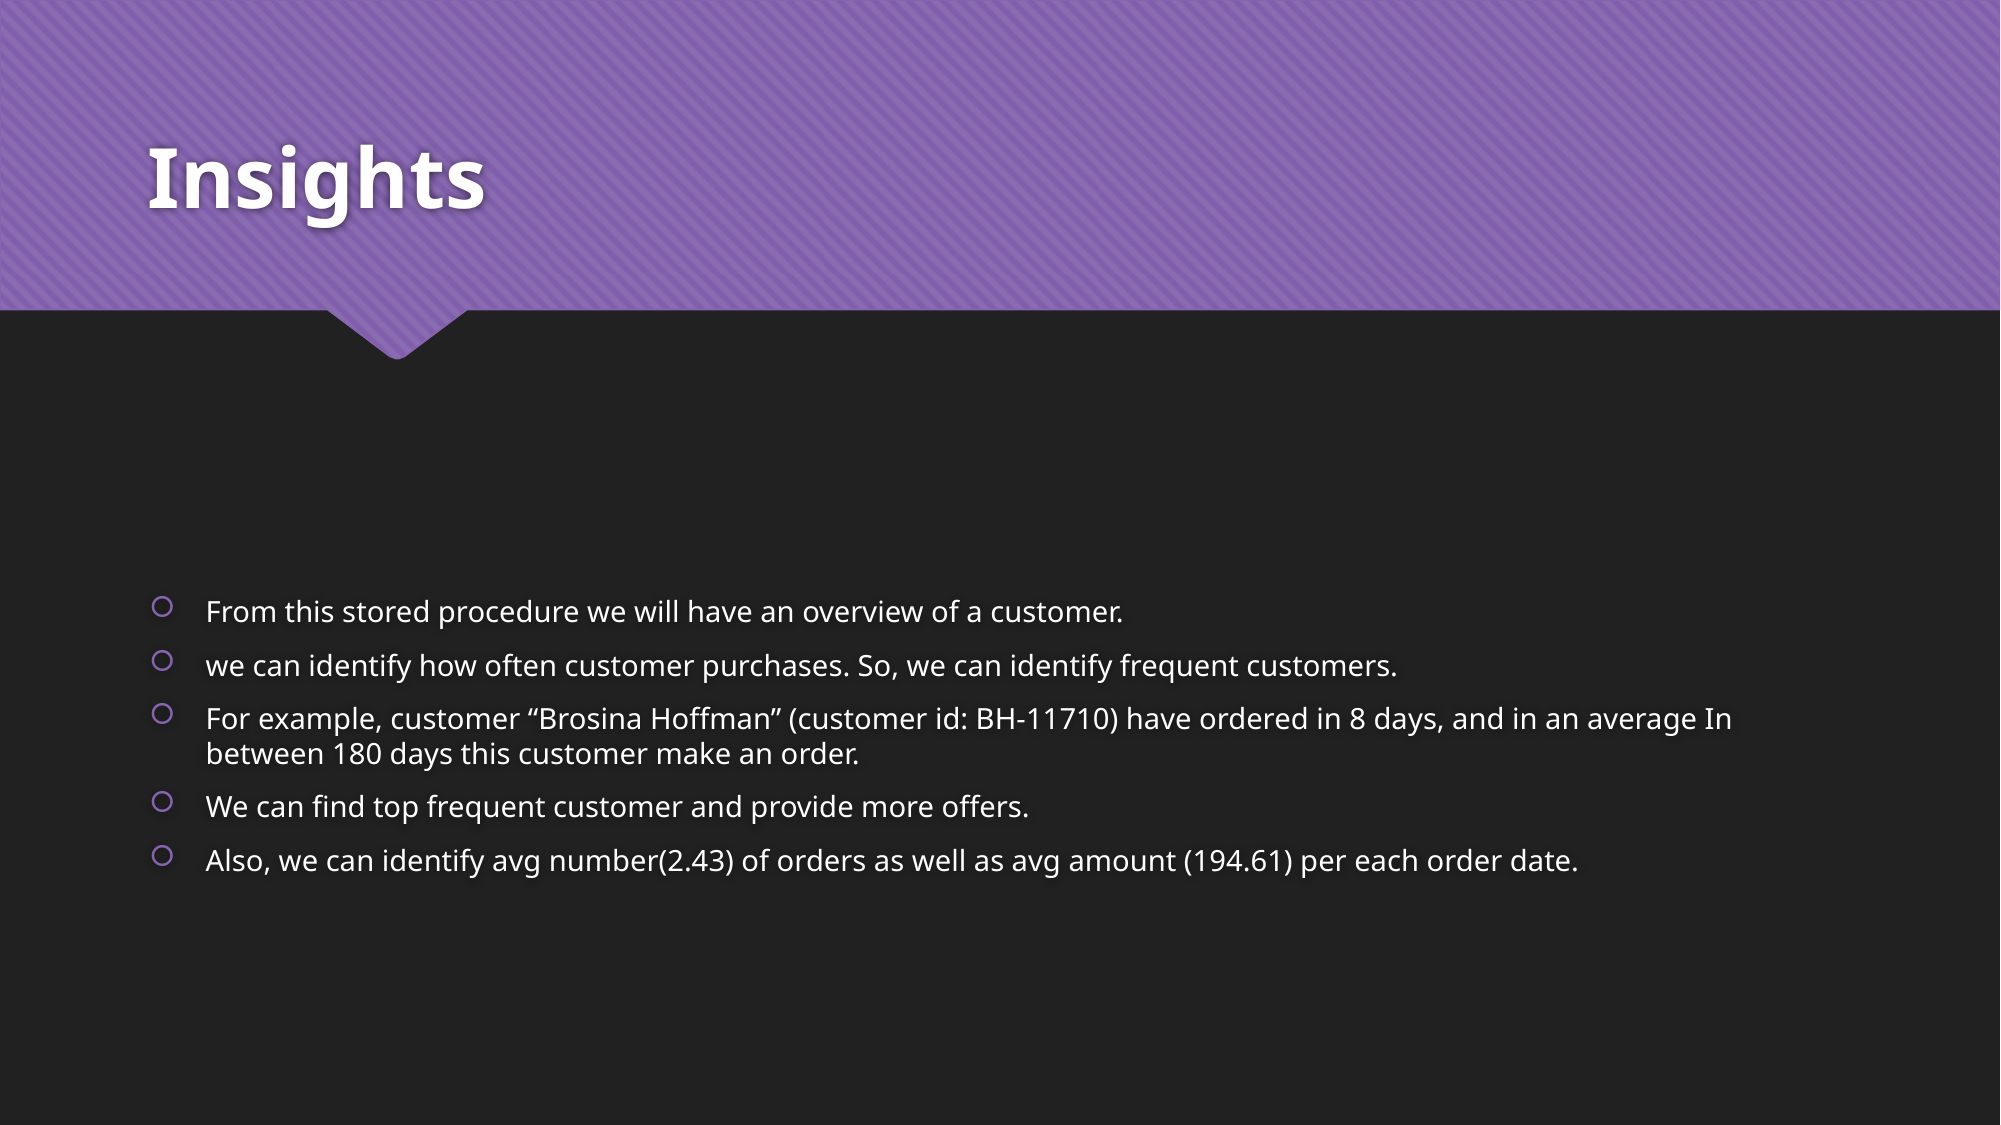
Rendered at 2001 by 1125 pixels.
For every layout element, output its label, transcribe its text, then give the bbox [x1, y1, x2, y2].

list From this stored procedure we will have an overview of a customer. we can identify how often customer purchases. So, we can identify frequent customers. For example, customer “Brosina Hoffman” (customer id: BH-11710) have ordered in 8 days, and in an average In between 180 days this customer make an order. We can find top frequent customer and provide more offers. Also, we can identify avg number(2.43) of orders as well as avg amount (194.61) per each order date. [134, 562, 1866, 962]
title Insights [132, 73, 1868, 233]
